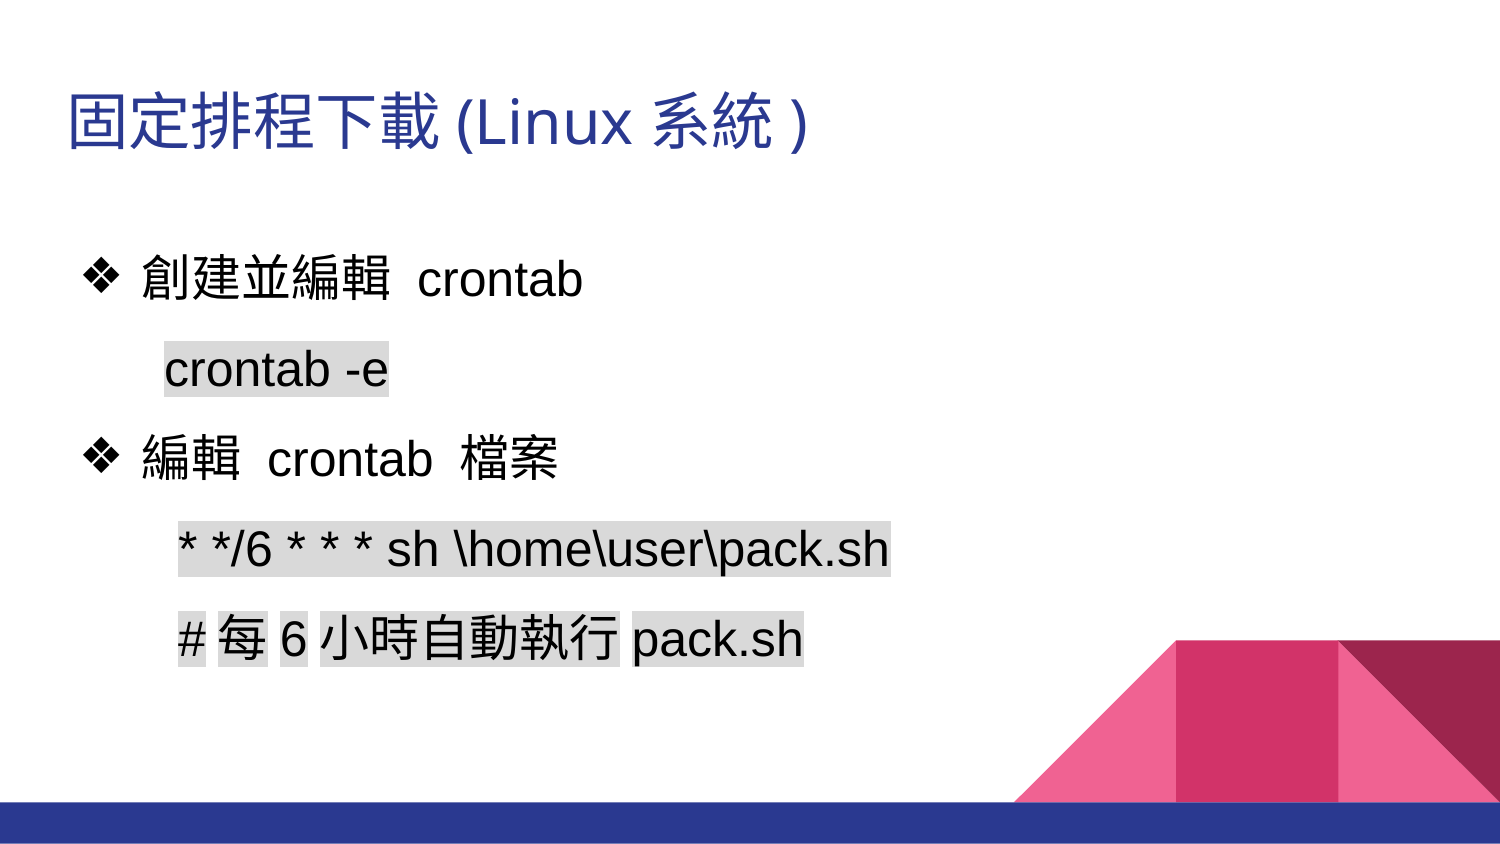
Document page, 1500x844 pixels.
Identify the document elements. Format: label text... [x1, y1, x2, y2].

list 創建並編輯 crontab crontab -e 編輯 crontab 檔案 * */6 * * * sh \home\user\pack.sh #每6小時自動執行pack.sh [51, 201, 1449, 750]
title 固定排程下載(Linux系統) [51, 67, 1449, 167]
